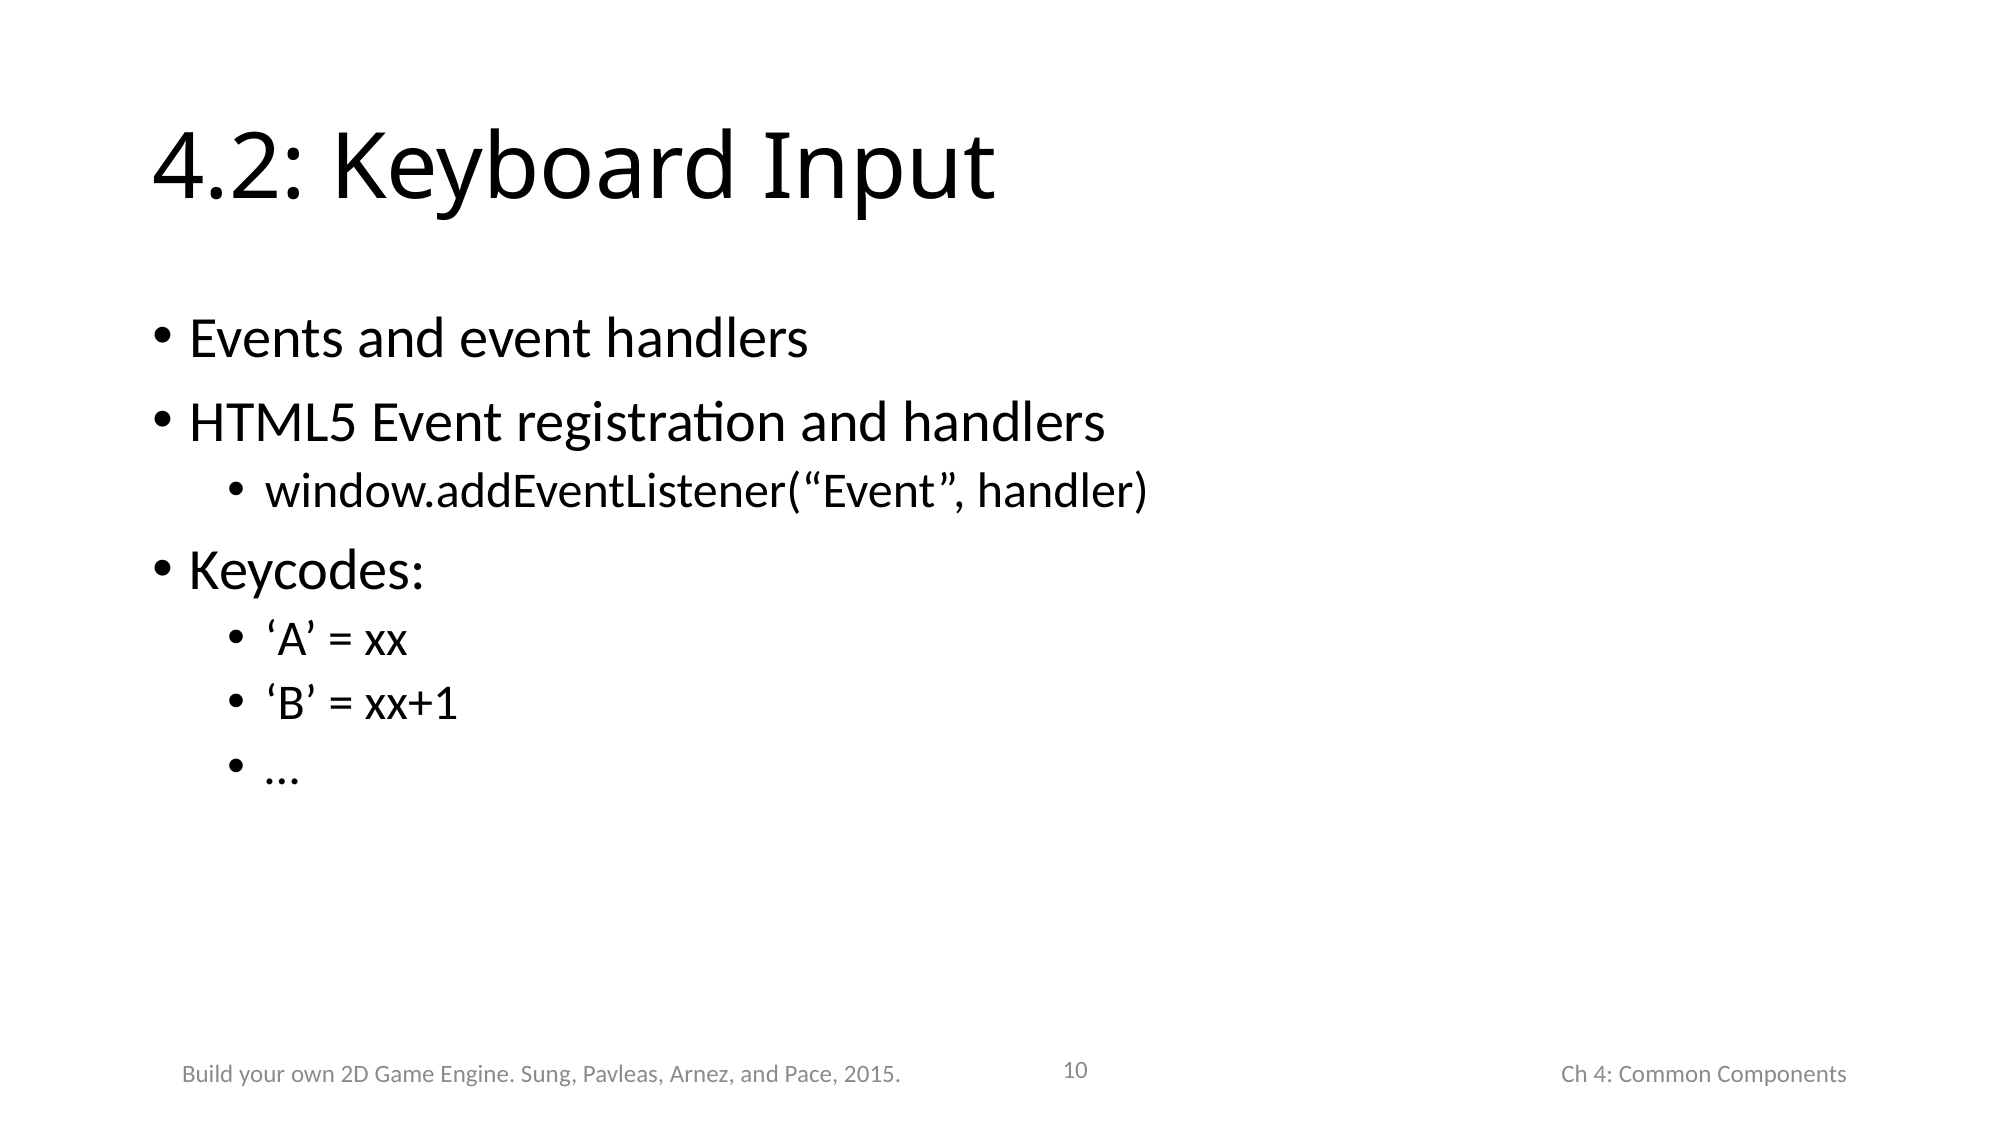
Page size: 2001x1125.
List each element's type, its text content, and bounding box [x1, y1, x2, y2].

title 4.2: Keyboard Input [137, 59, 1863, 278]
list Events and event handlers HTML5 Event registration and handlers window.addEventListener(“Event”, handler) Keycodes: ‘A’ = xx ‘B’ = xx+1 … [137, 299, 1863, 1014]
